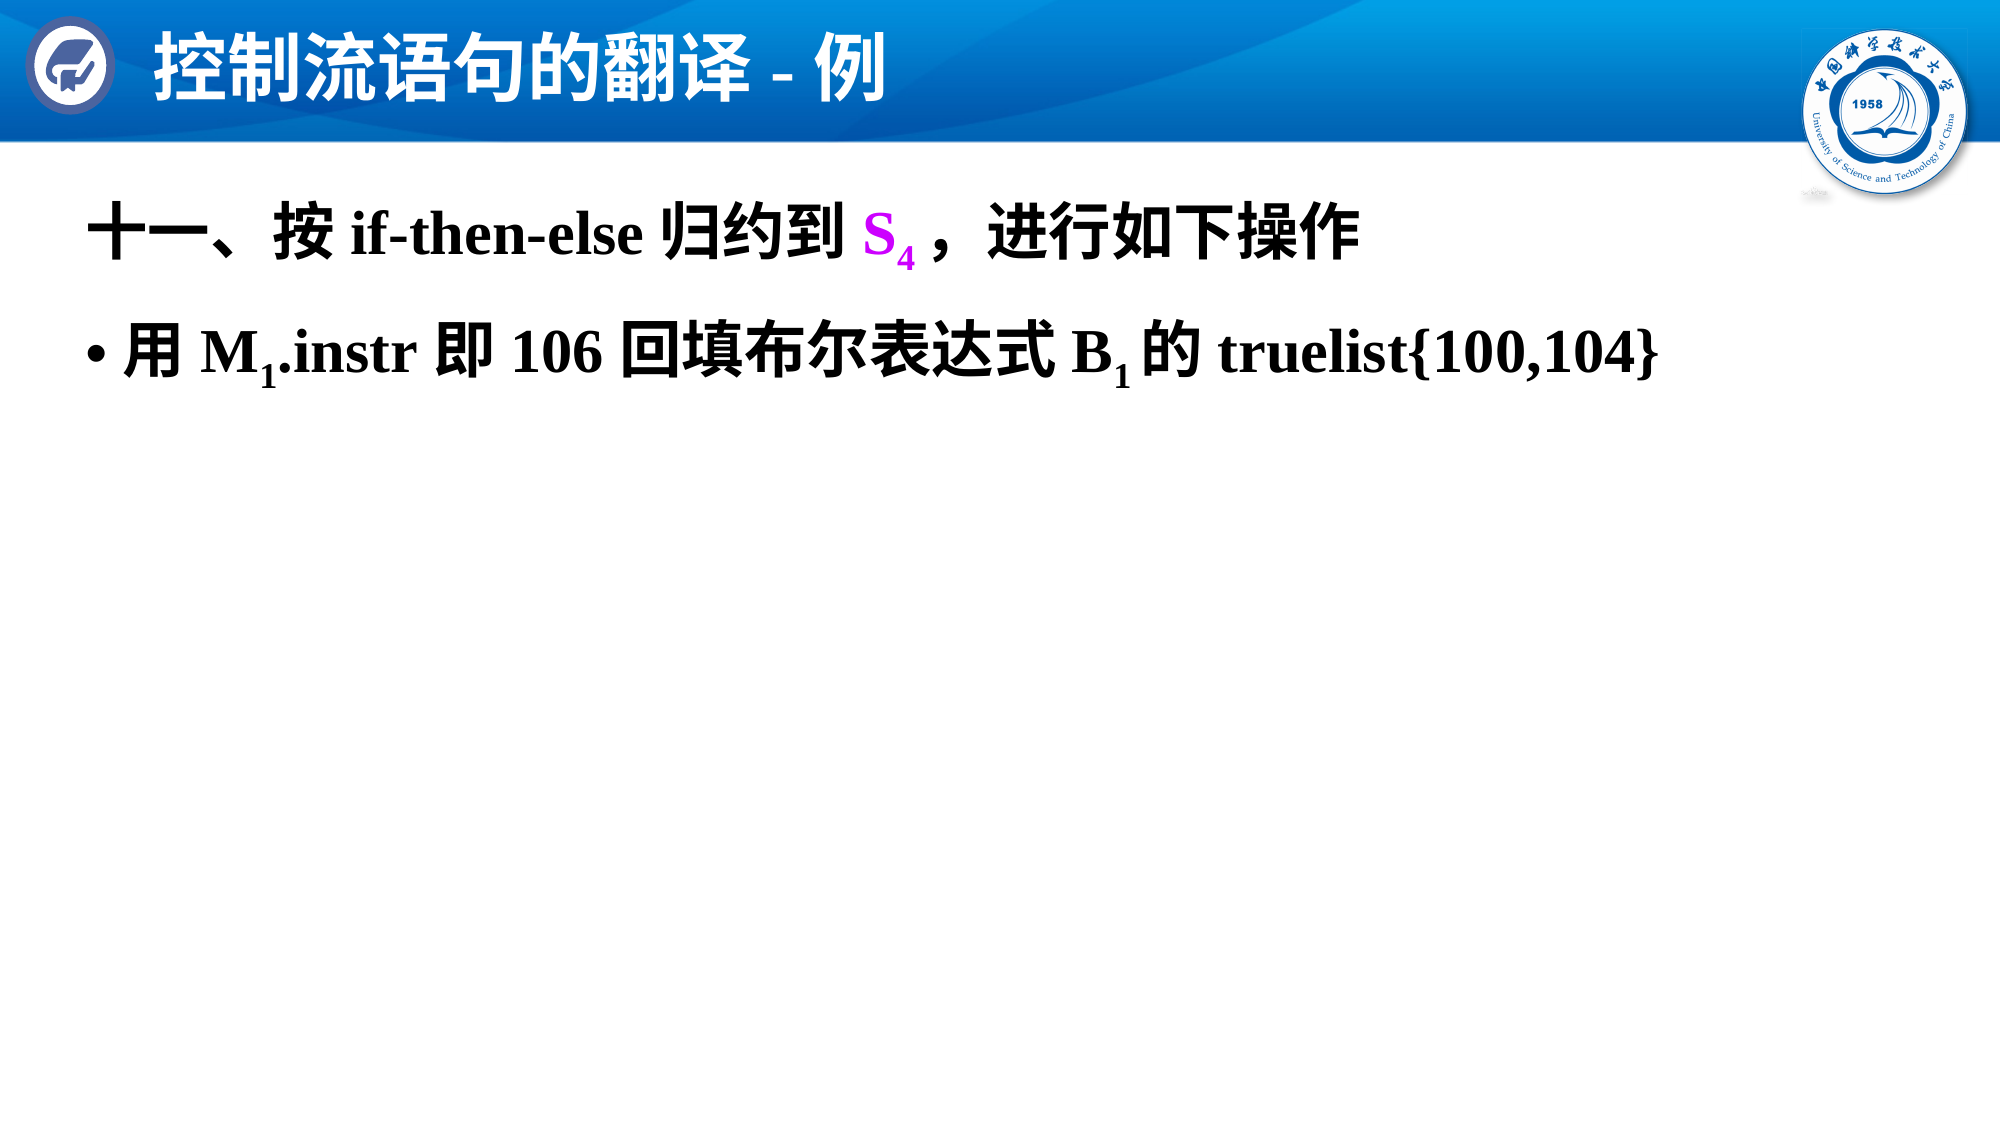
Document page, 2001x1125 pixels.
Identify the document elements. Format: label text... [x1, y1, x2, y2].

picture [0, 0, 2000, 204]
title 控制流语句的翻译-例 [137, 10, 1707, 132]
list 十一、按if-then-else归约到S4，进行如下操作 用M1.instr即106回填布尔表达式B1的truelist{100,104} 布尔表达式B1的falselist{103,105}用111回填 整个if-then-else语句的nextlist，即S4.nextlist合并为{ 107, 110 } [70, 172, 1911, 1031]
